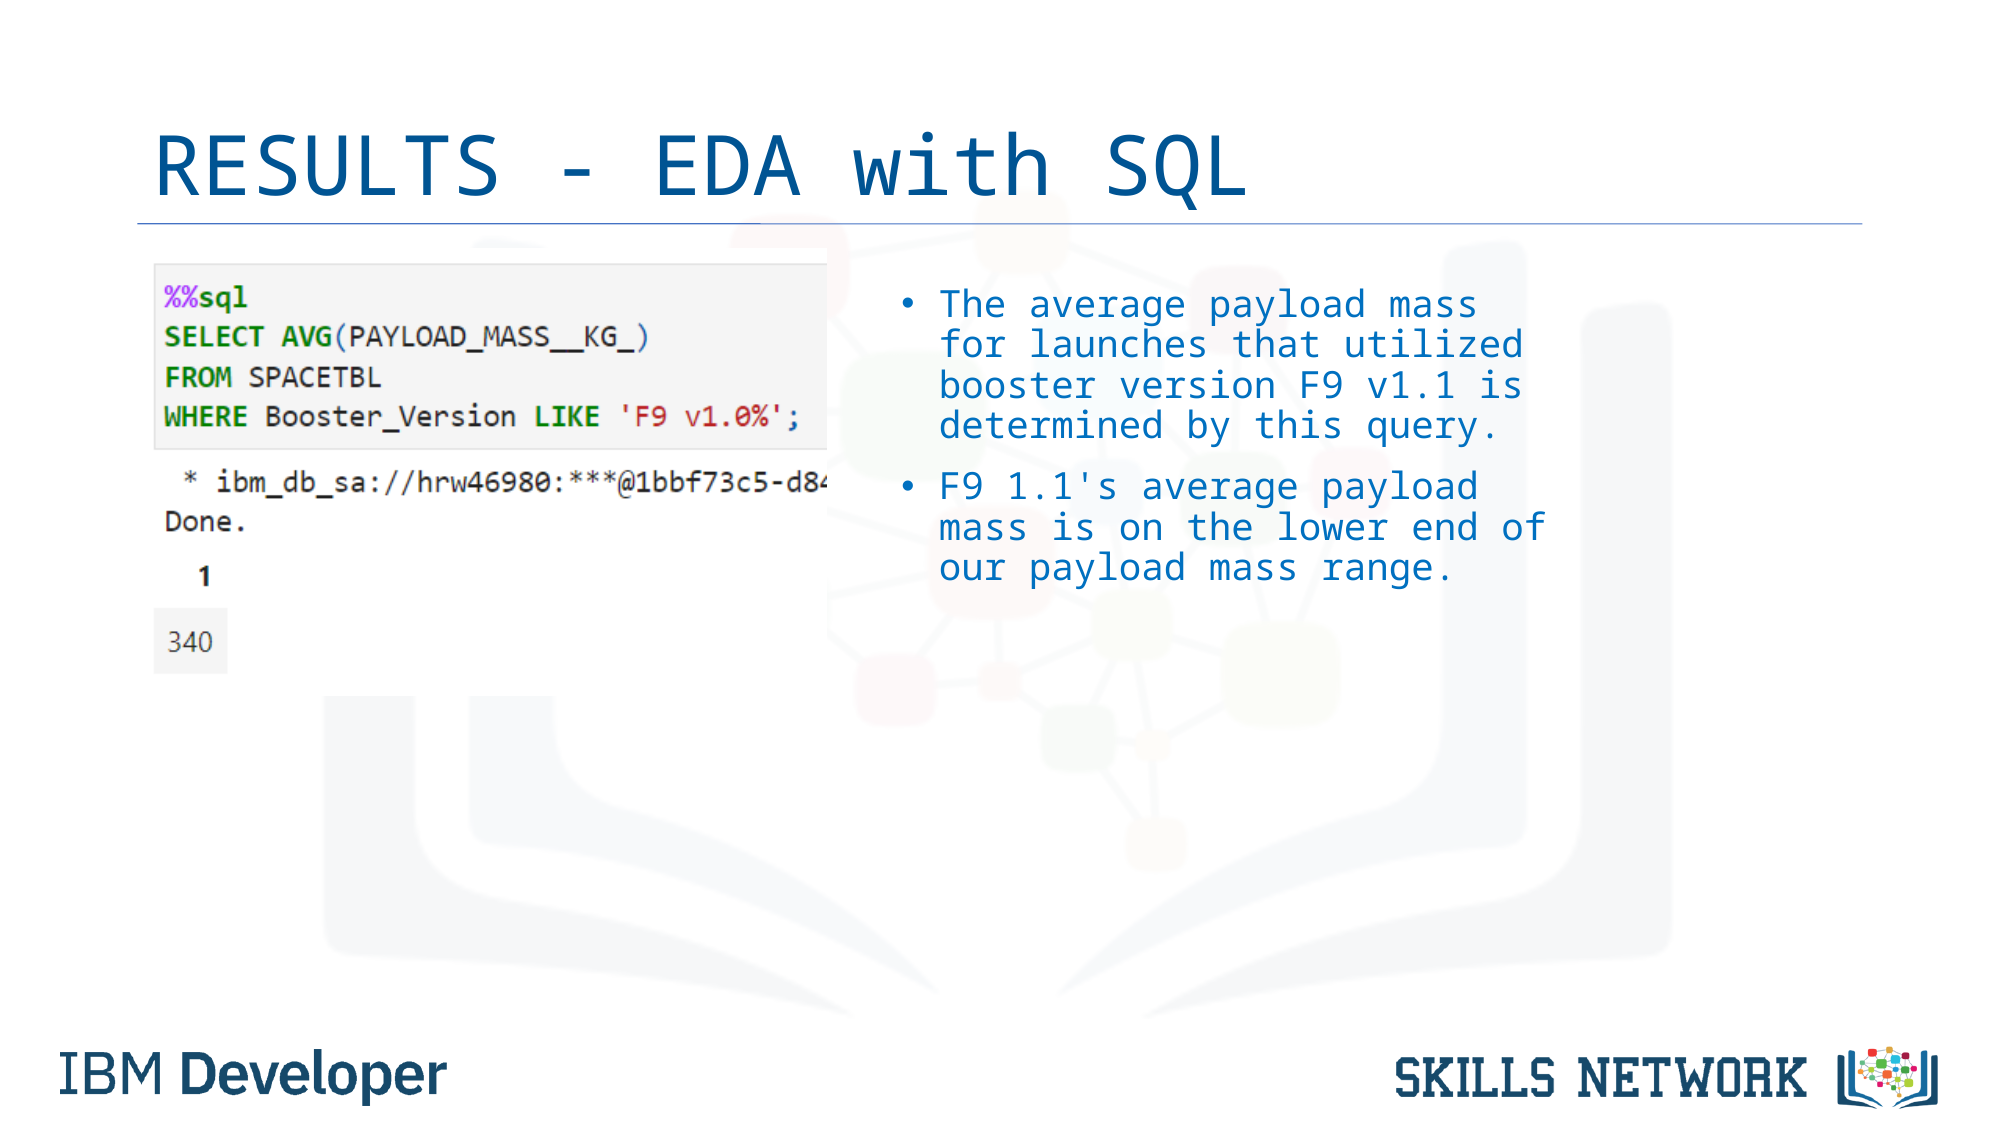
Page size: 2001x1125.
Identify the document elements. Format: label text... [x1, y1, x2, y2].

text_box [137, 248, 1297, 963]
title RESULTS - EDA with SQL [137, 59, 1863, 278]
text_box The average payload mass for launches that utilized booster version F9 v1.1 is determined by this query. F9 1.1's average payload mass is on the lower end of our payload mass range. [886, 277, 1580, 992]
picture [55, 1045, 459, 1108]
picture [137, 248, 827, 696]
picture [1390, 1045, 1945, 1111]
